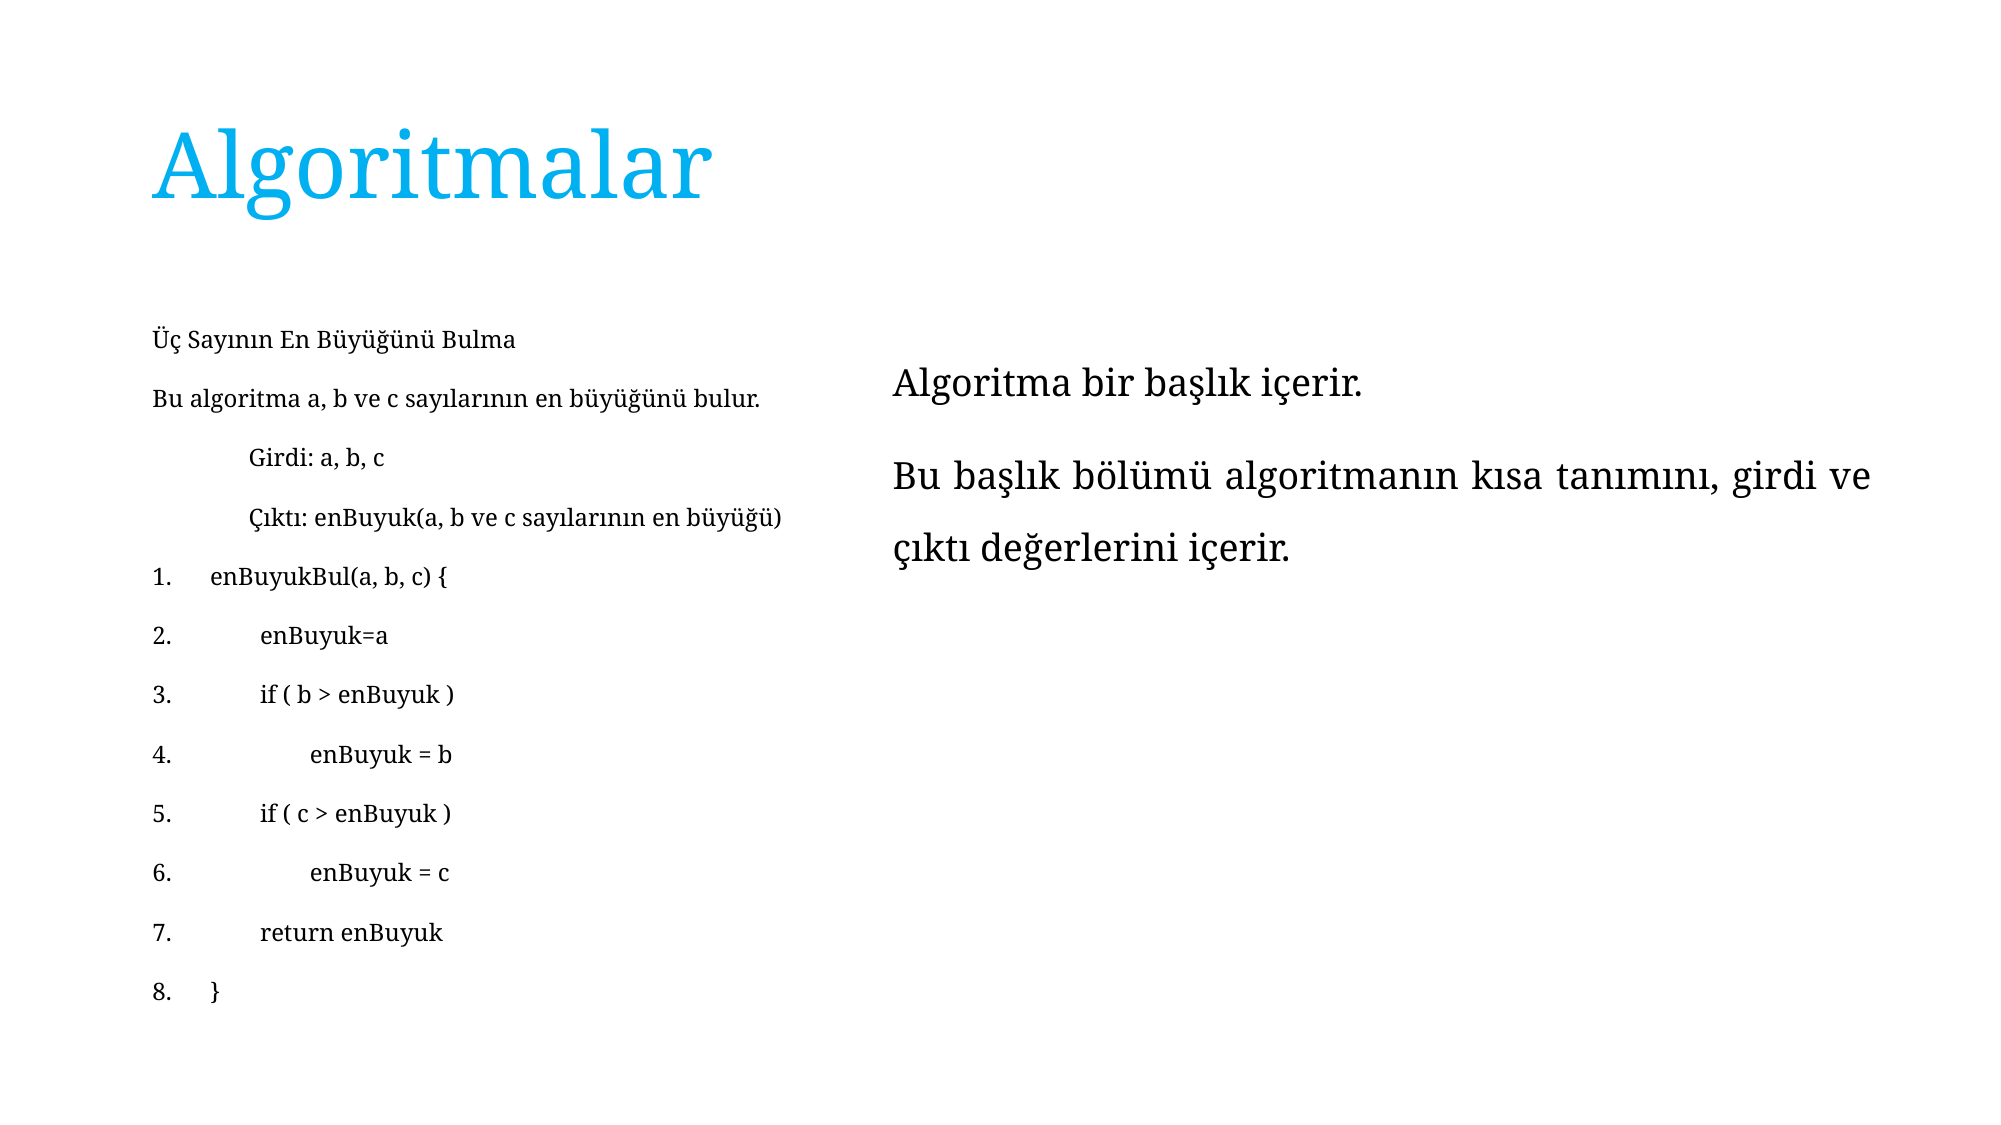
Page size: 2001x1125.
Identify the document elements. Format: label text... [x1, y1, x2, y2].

title Algoritmalar [137, 59, 1863, 278]
list Üç Sayının En Büyüğünü Bulma Bu algoritma a, b ve c sayılarının en büyüğünü bulur. Girdi: a, b, c Çıktı: enBuyuk(a, b ve c sayılarının en büyüğü) enBuyukBul(a, b, c) { enBuyuk=a if ( b > enBuyuk ) enBuyuk = b if ( c > enBuyuk ) enBuyuk = c return enBuyuk } [137, 299, 1002, 1014]
text_box Algoritma bir başlık içerir. Bu başlık bölümü algoritmanın kısa tanımını, girdi ve çıktı değerlerini içerir. [877, 324, 1888, 1039]
